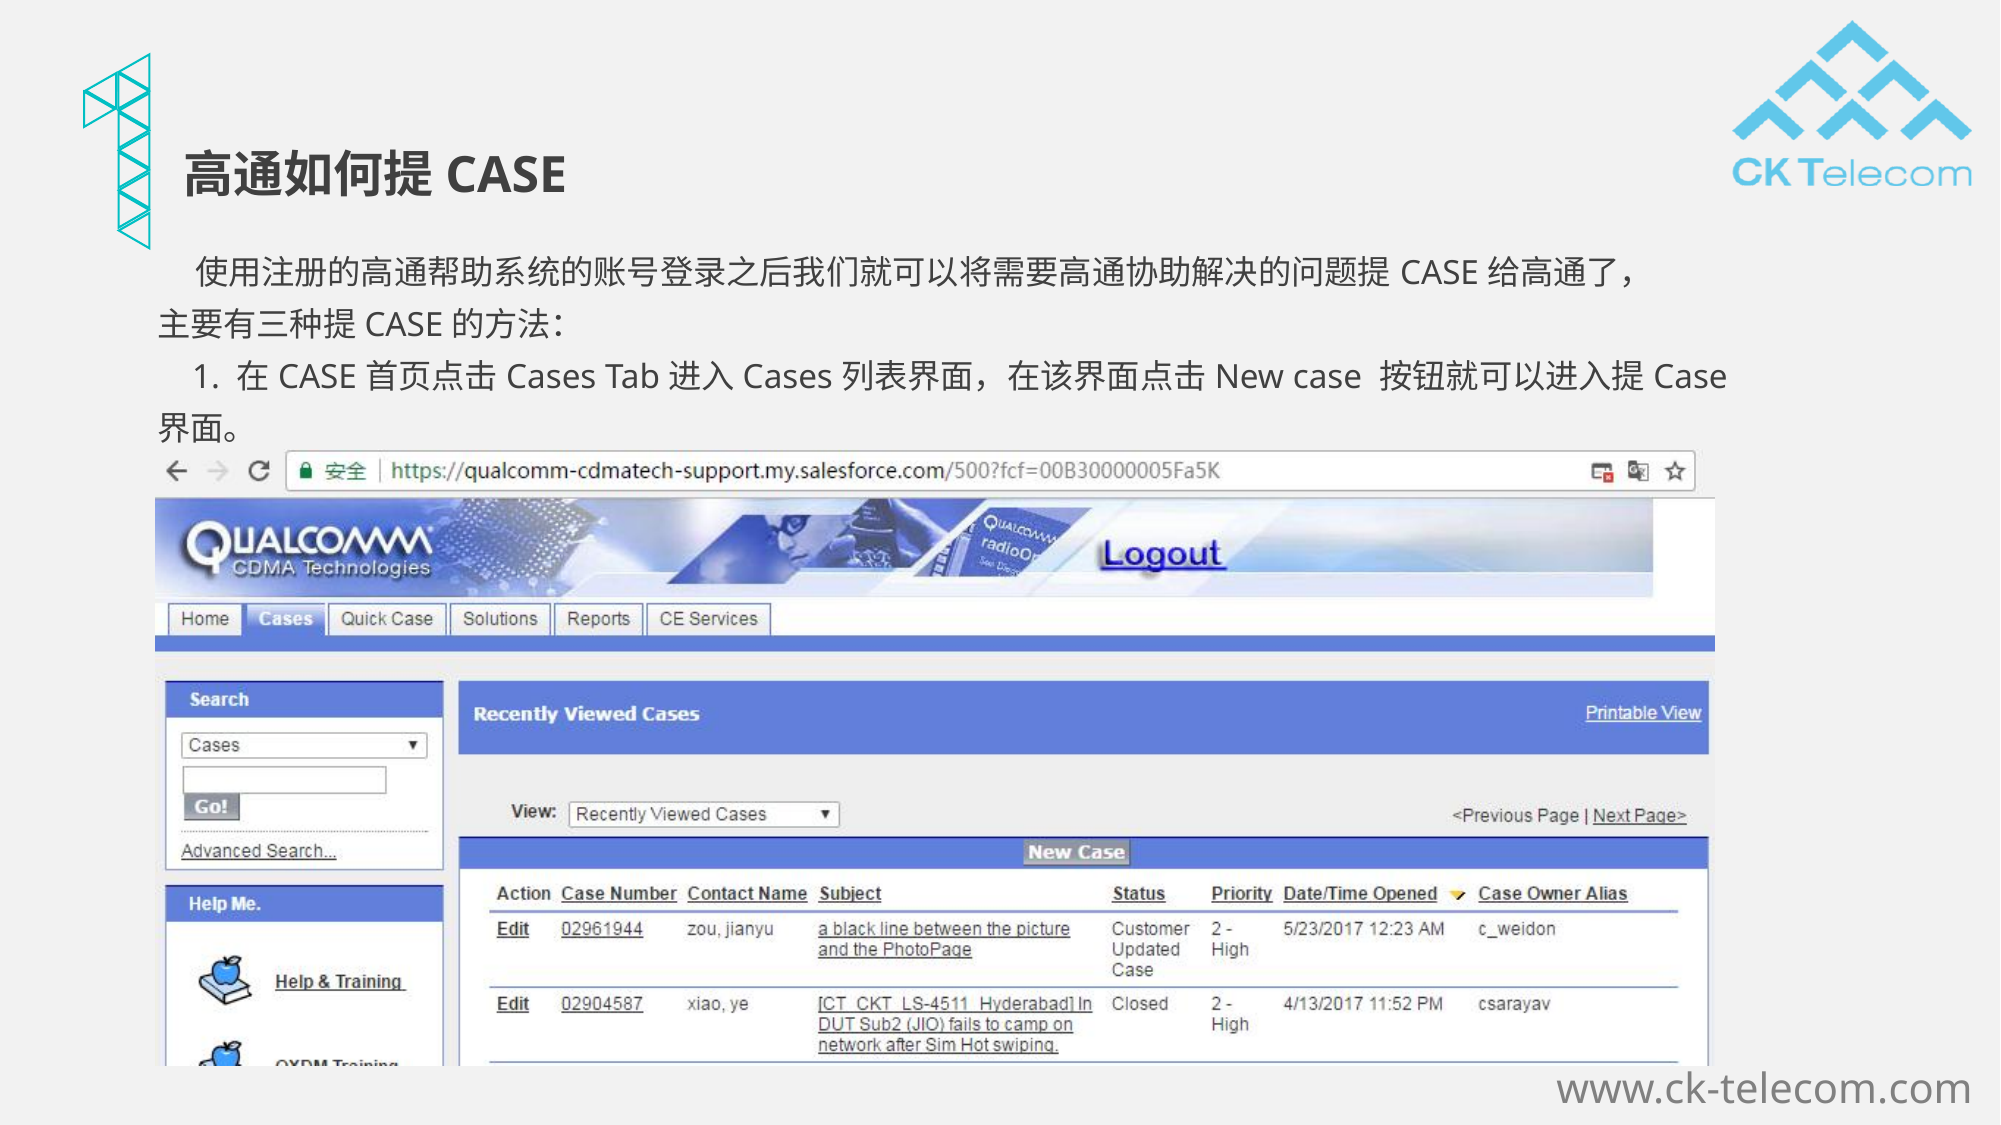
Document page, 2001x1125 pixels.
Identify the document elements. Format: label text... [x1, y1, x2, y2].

text_box 使用注册的高通帮助系统的账号登录之后我们就可以将需要高通协助解决的问题提CASE给高通了， 主要有三种提CASE的方法： 1. 在CASE首页点击Cases Tab进入Cases列表界面，在该界面点击New case 按钮就可以进入提Case界面。 [142, 231, 1752, 1062]
picture [1732, 20, 1972, 187]
text_box www.ck-telecom.com [1541, 1054, 1988, 1120]
list 高通如何提CASE [168, 141, 821, 208]
picture [155, 449, 1715, 1066]
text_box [74, 52, 160, 242]
